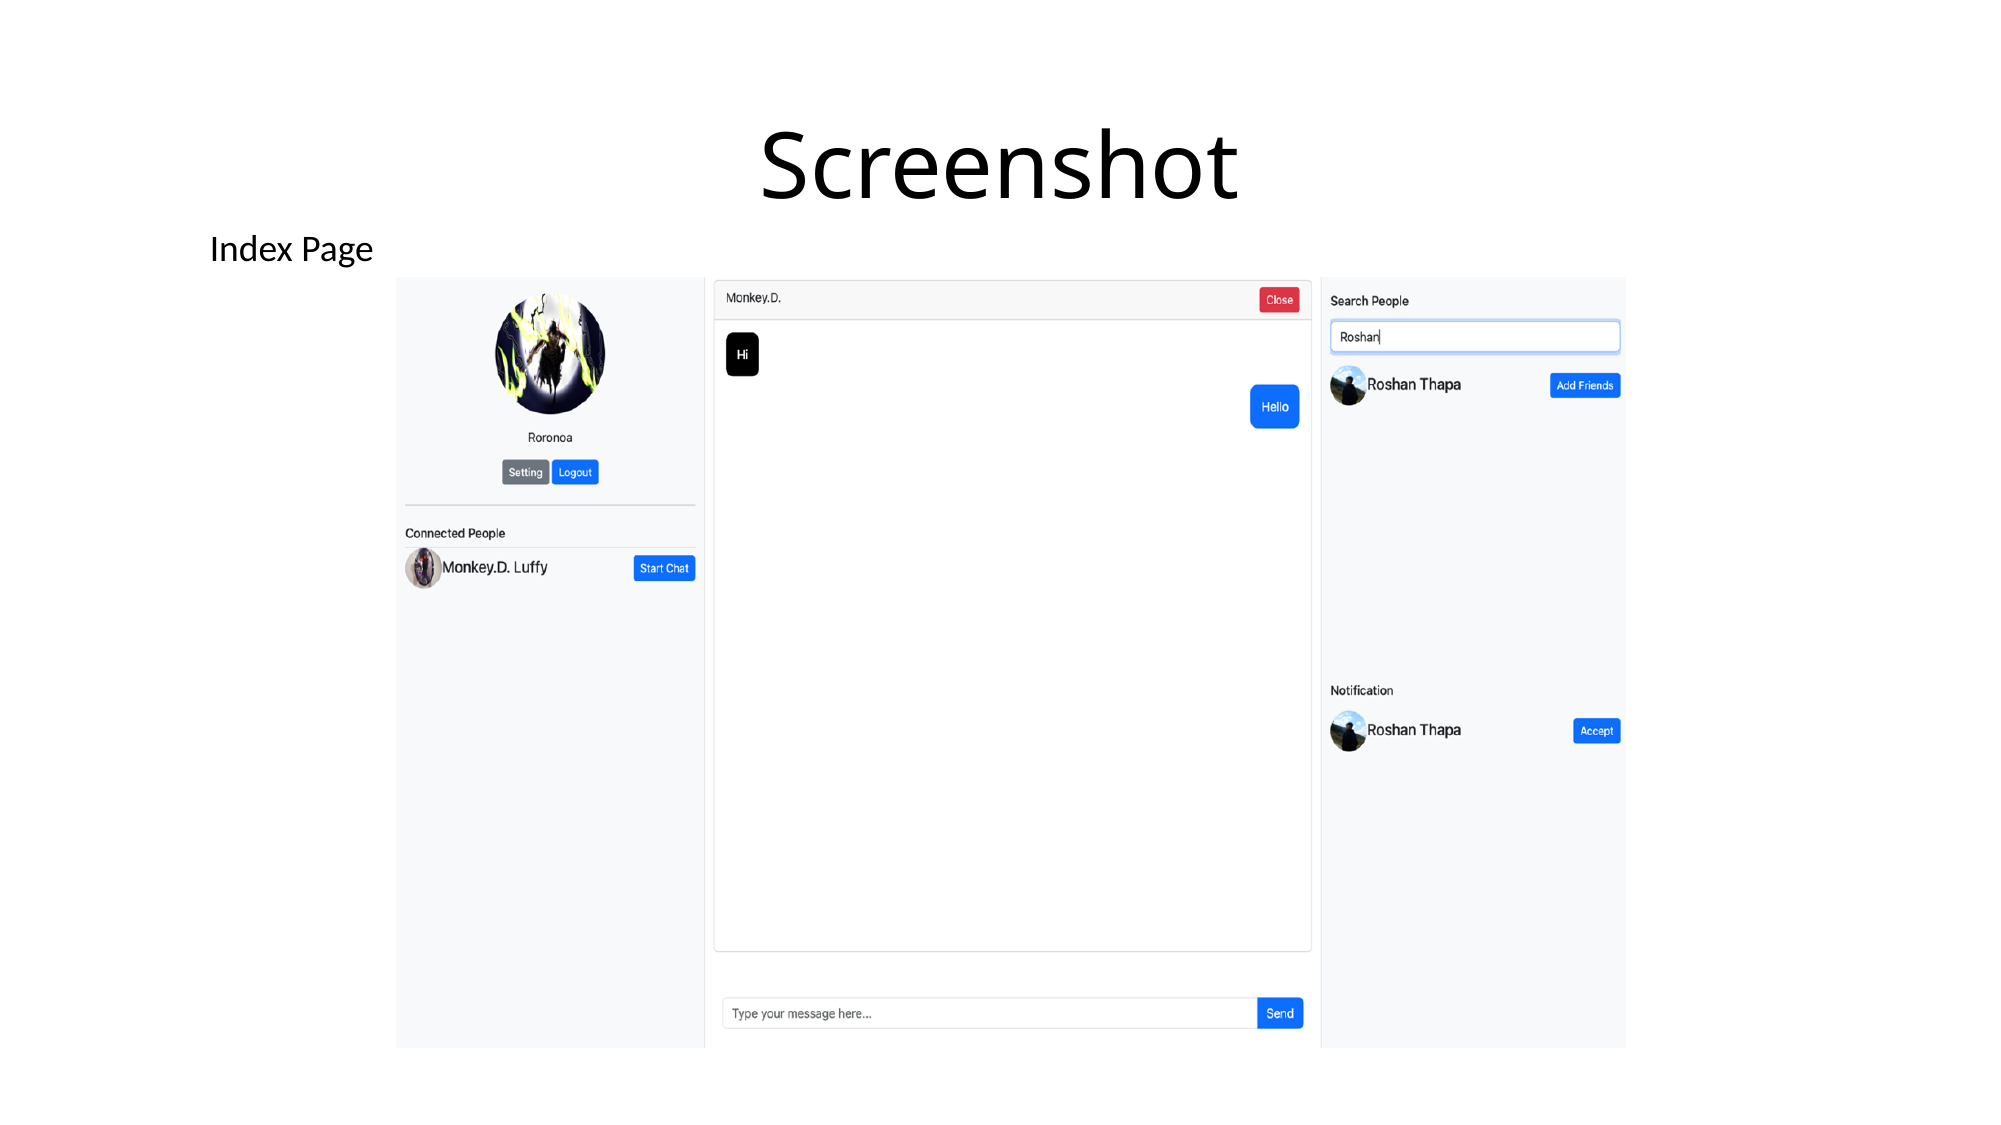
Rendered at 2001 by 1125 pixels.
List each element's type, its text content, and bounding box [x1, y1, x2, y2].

picture [396, 277, 1626, 1048]
title Screenshot [137, 59, 1863, 278]
text_box Index Page [195, 216, 422, 277]
